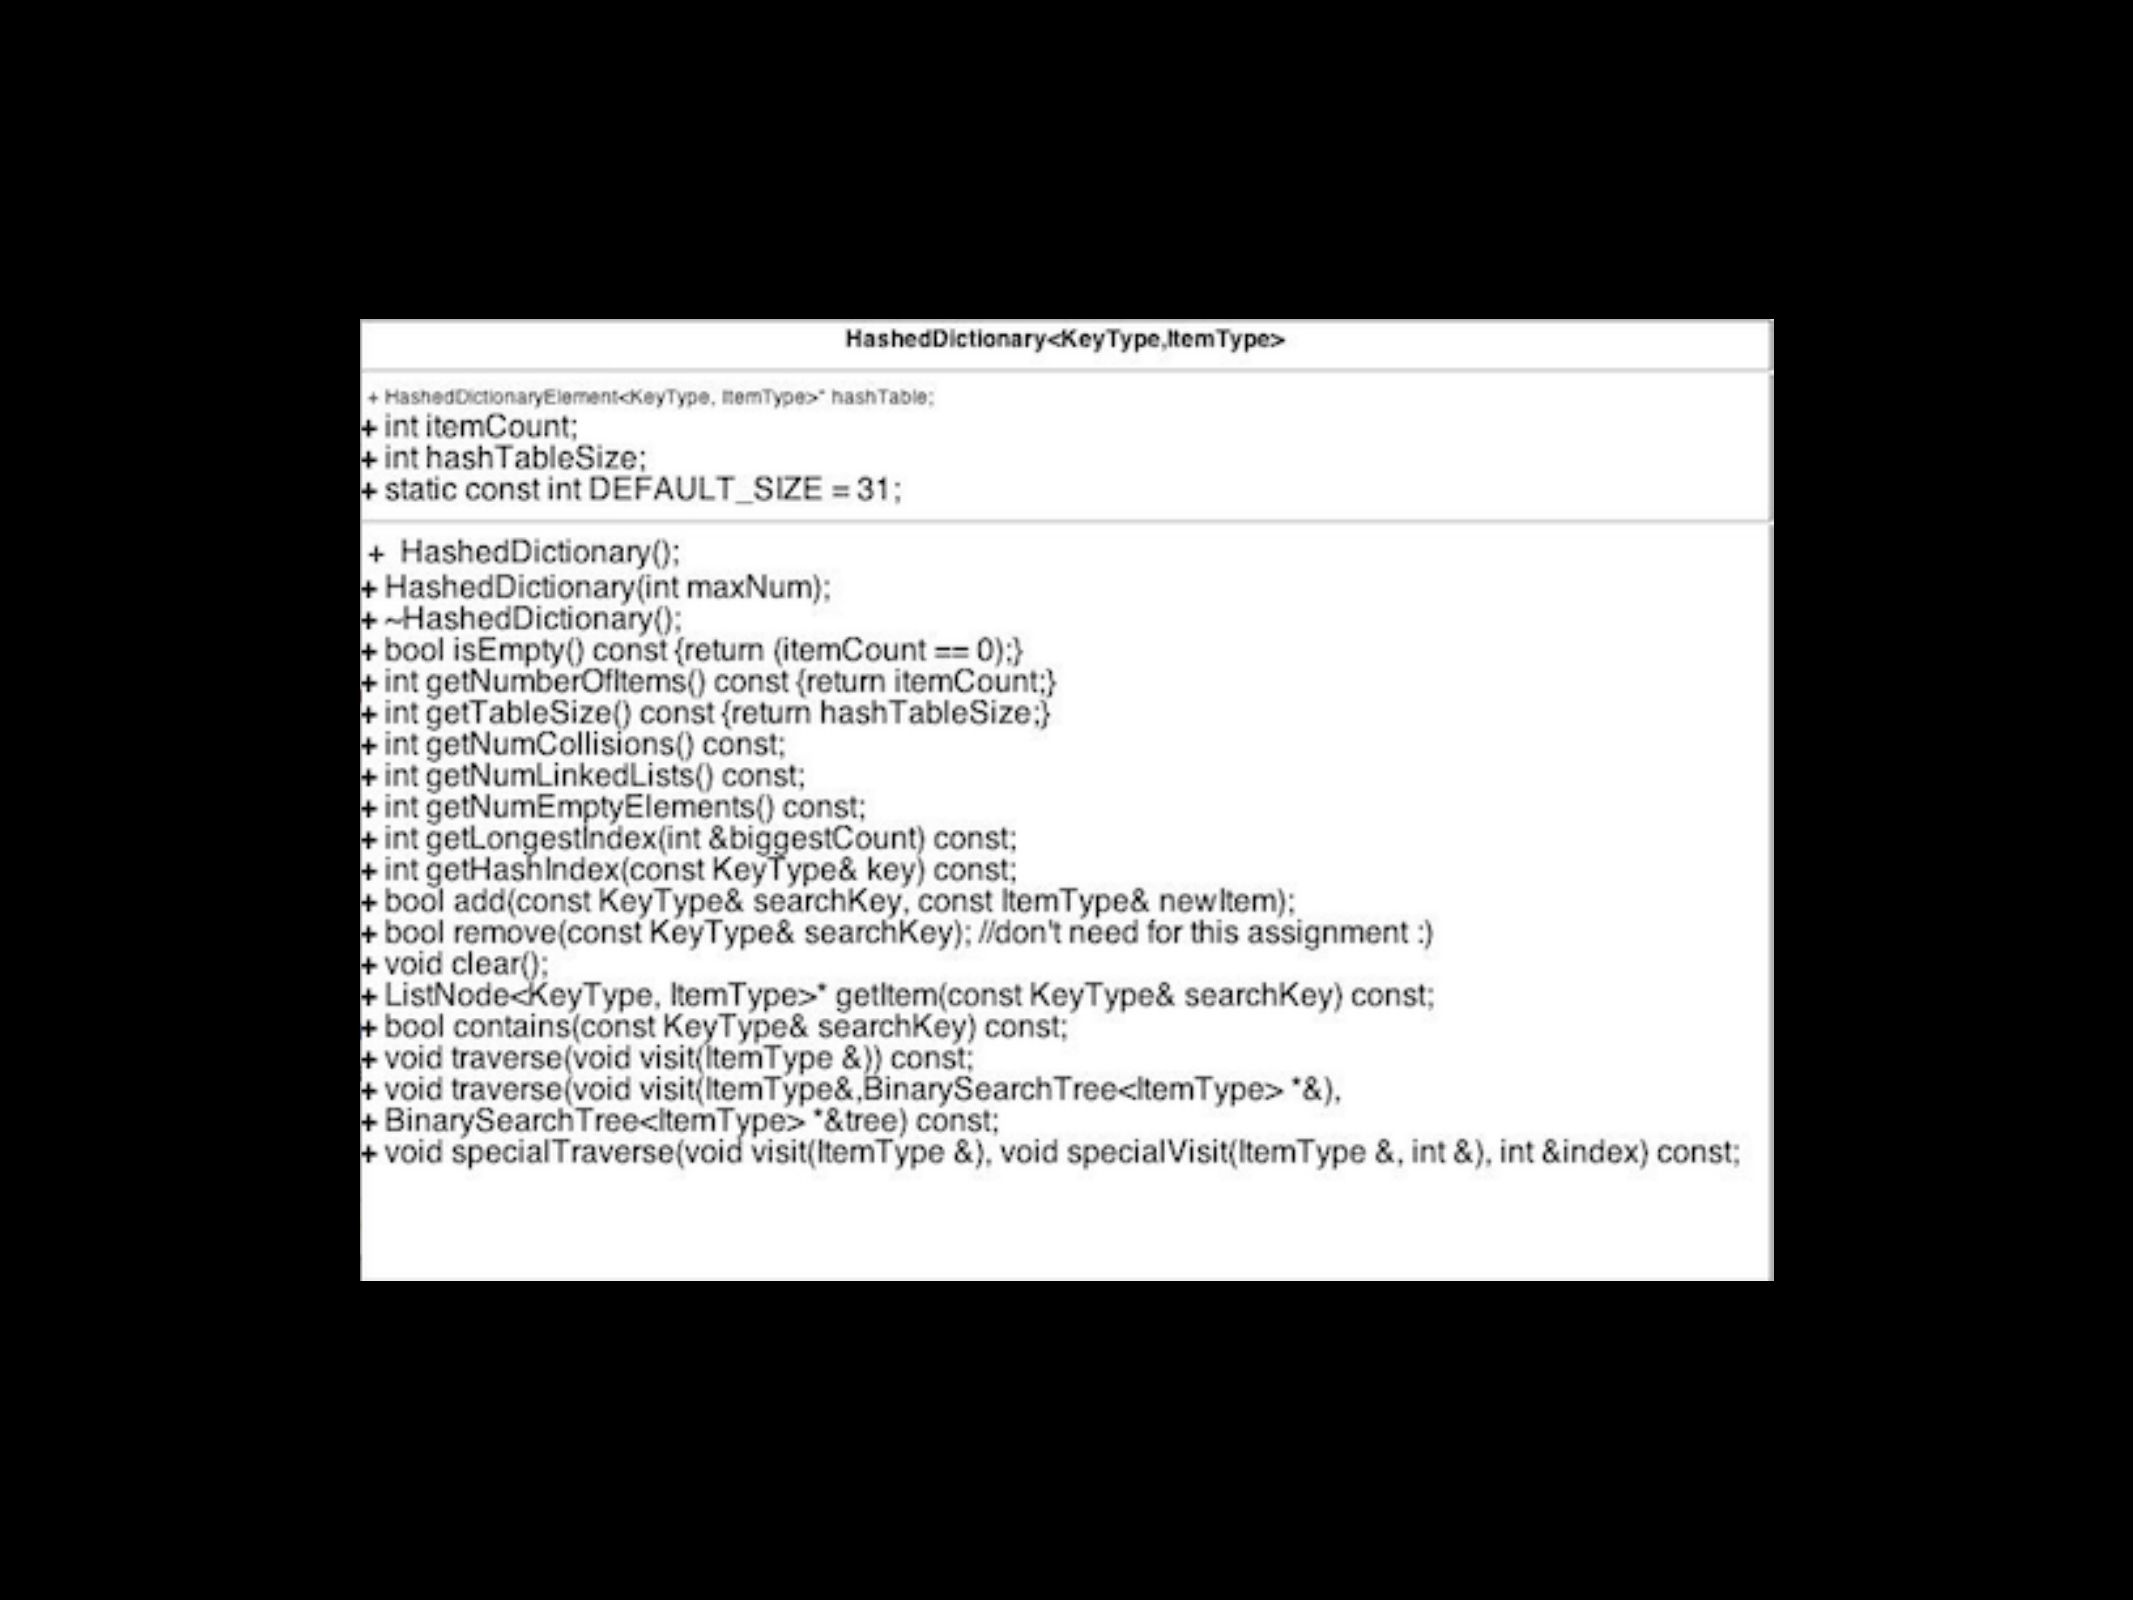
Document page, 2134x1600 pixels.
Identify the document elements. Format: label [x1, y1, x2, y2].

picture [359, 319, 1774, 1281]
